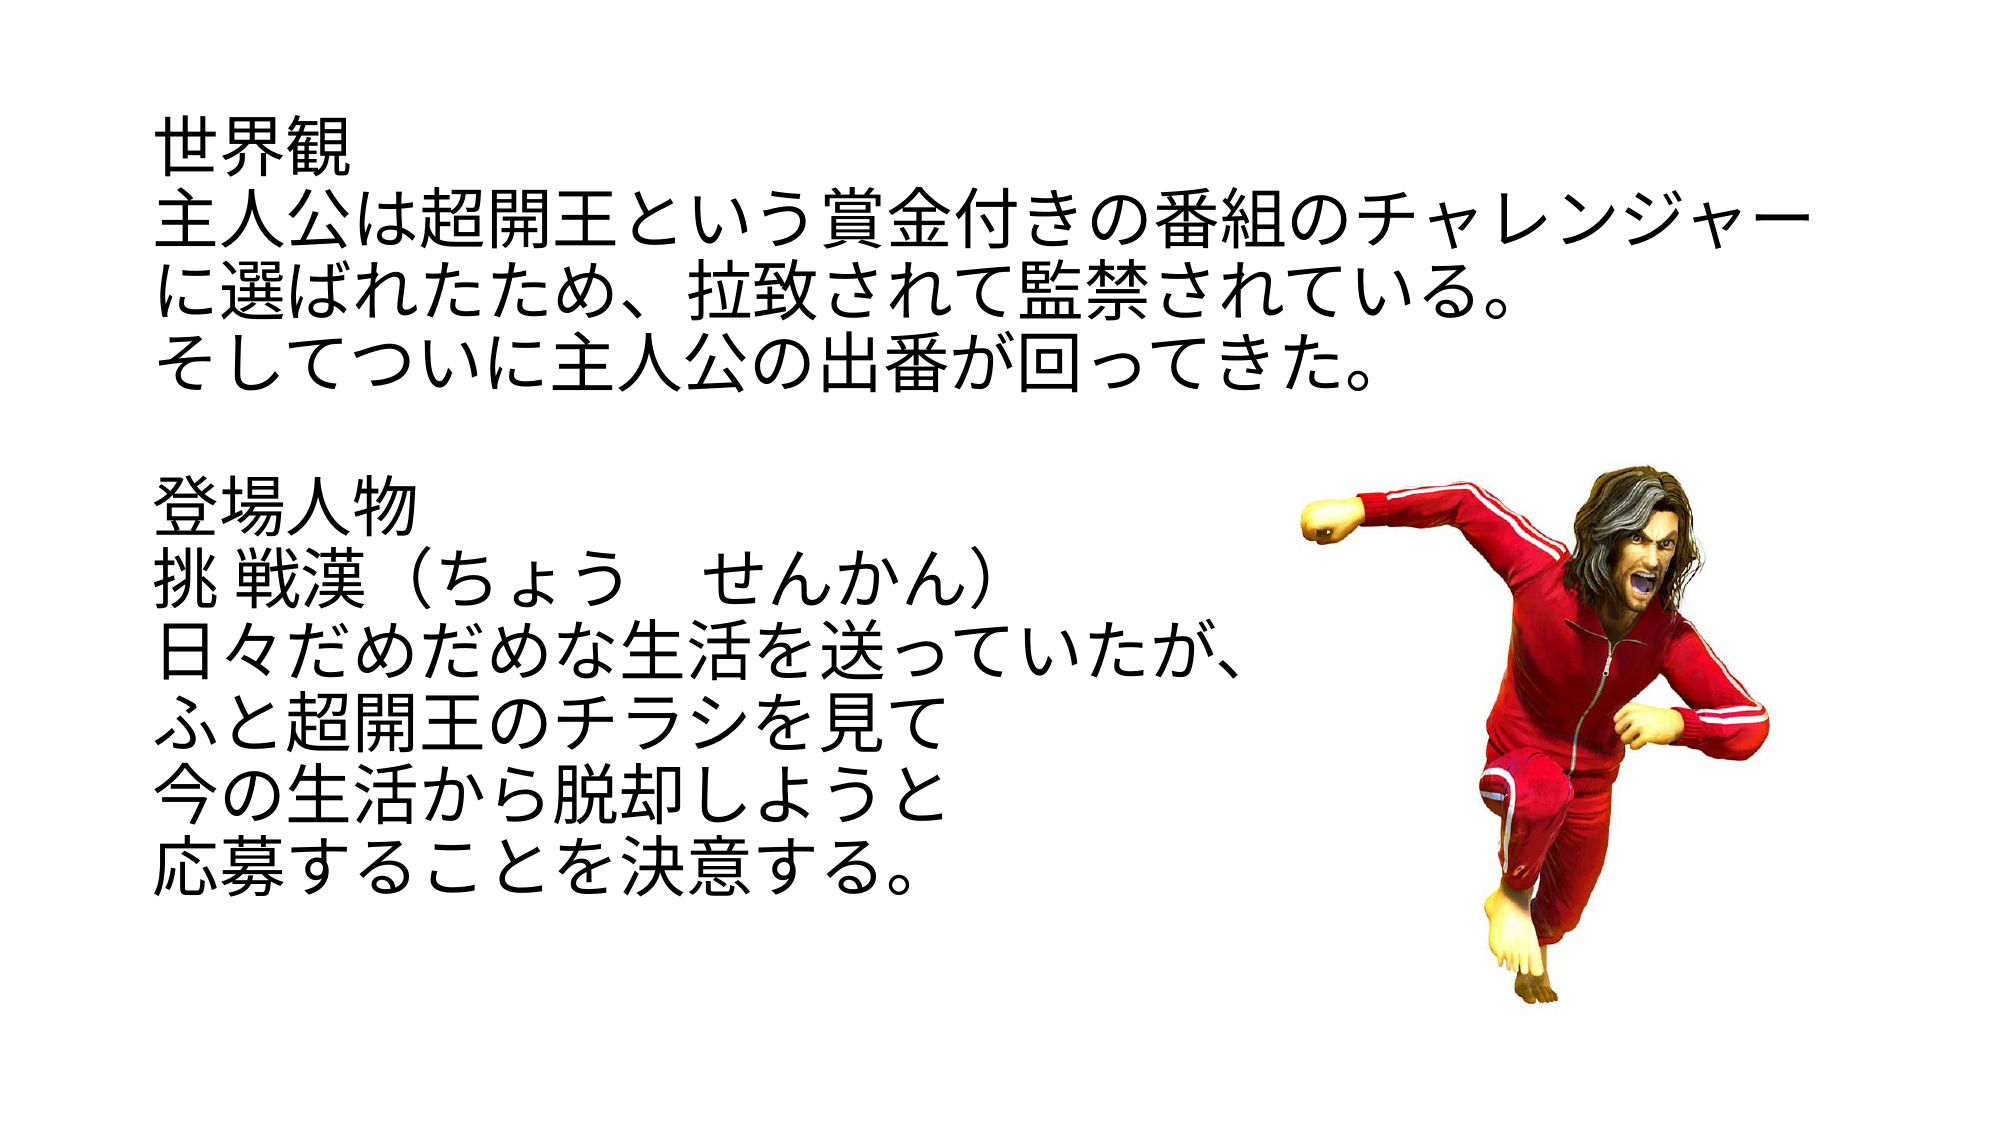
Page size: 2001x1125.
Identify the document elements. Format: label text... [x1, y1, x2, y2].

picture [1285, 446, 1782, 1023]
title 世界観 主人公は超開王という賞金付きの番組のチャレンジャーに選ばれたため、拉致されて監禁されている。 そしてついに主人公の出番が回ってきた。 登場人物 挑 戦漢（ちょう せんかん） 日々だめだめな生活を送っていたが、 ふと超開王のチラシを見て 今の生活から脱却しようと 応募することを決意する。 [137, 59, 1863, 960]
